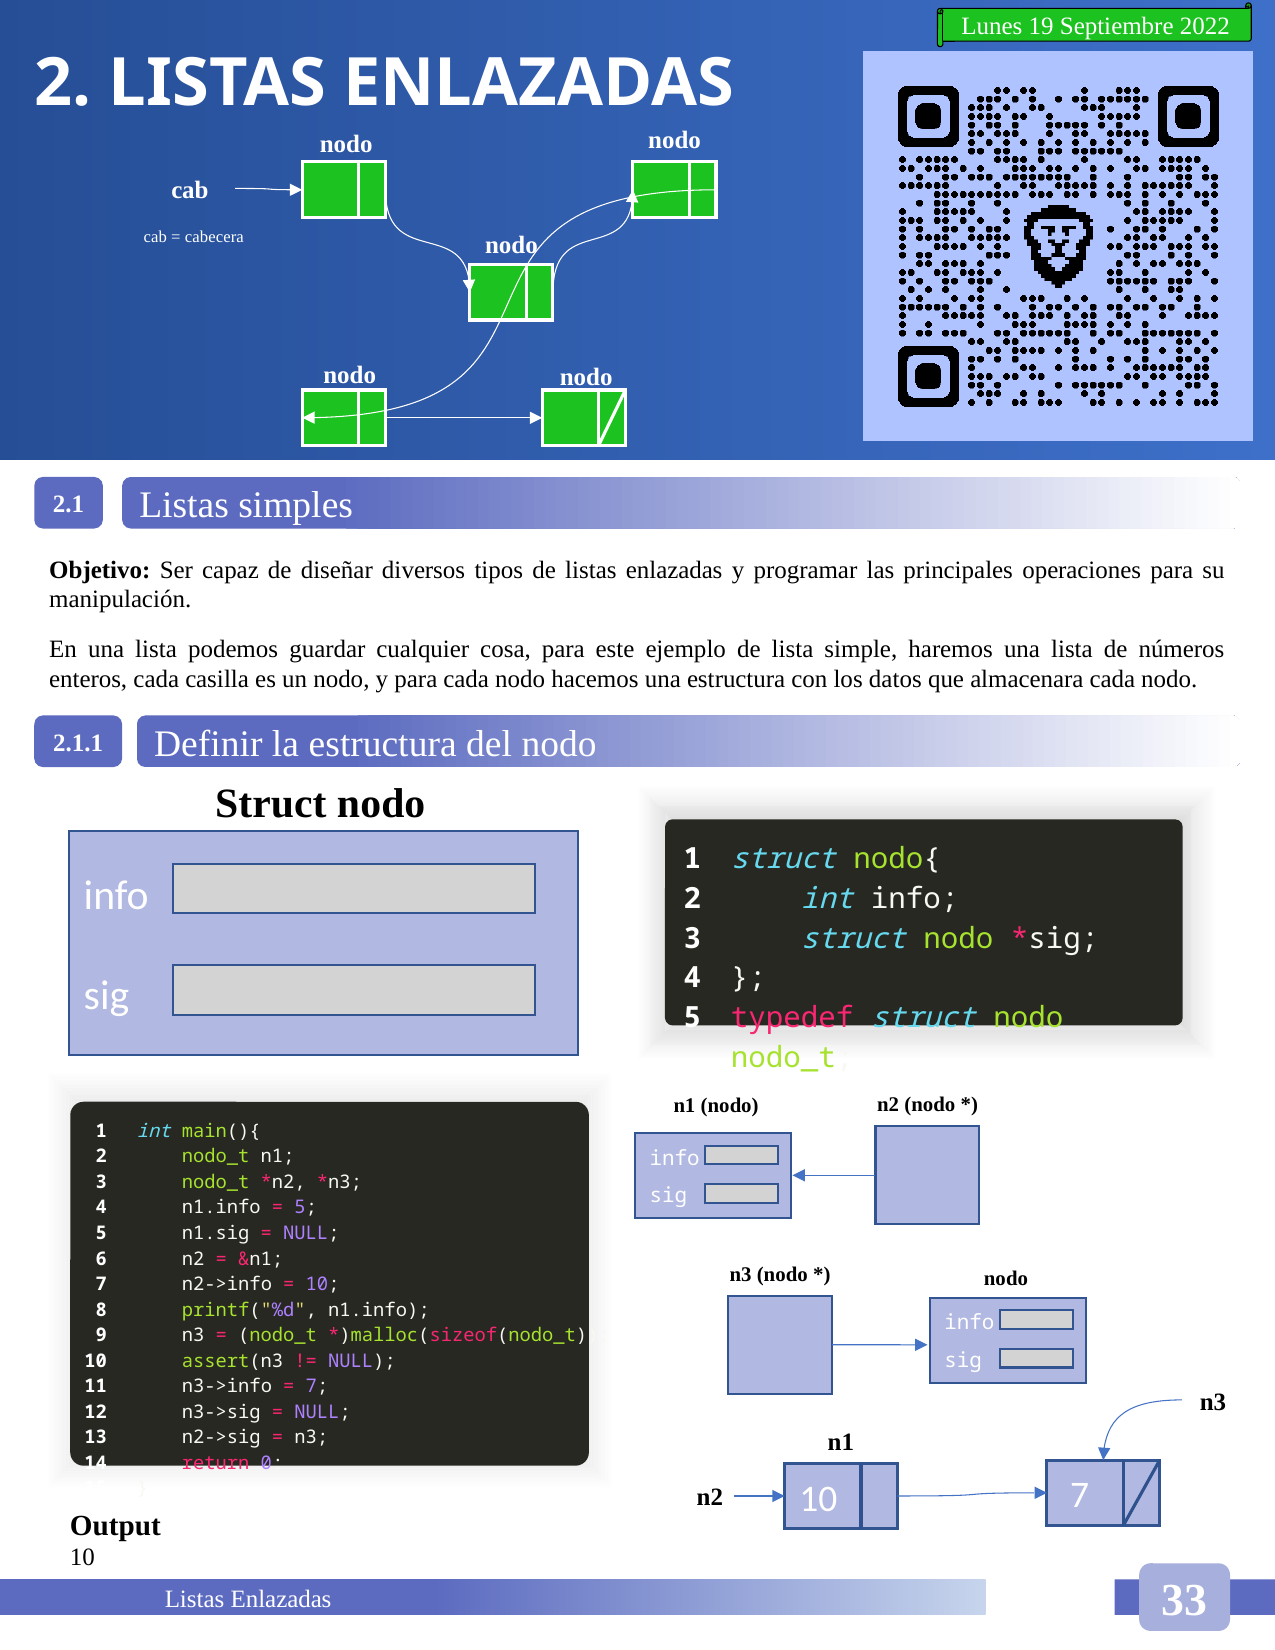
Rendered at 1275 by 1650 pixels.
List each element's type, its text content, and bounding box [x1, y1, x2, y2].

text_box [636, 784, 1217, 1061]
text_box n1 (nodo) [642, 1084, 791, 1125]
text_box n3 [1181, 1377, 1244, 1423]
table_header int main(){ nodo_t n1; nodo_t *n2, *n3; n1.info = 5; n1.sig = NULL; n2 = &n1; n2->info = 10; printf("%d", n1.info); n3 = (nodo_t *)malloc(sizeof(nodo_t)); assert(n3 != NULL); n3->info = 7; n3->sig = NULL; n2->sig = n3; return 0; } [122, 1110, 650, 1463]
text_box [663, 818, 1184, 1023]
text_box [69, 830, 578, 1056]
text_box [0, 0, 1275, 461]
text_box Objetivo: Ser capaz de diseñar diversos tipos de listas enlazadas y programar las principales operaciones para su manipulación. En una lista podemos guardar cualquier cosa, para este ejemplo de lista simple, haremos una lista de números enteros, cada casilla es un nodo, y para cada nodo hacemos una estructura con los datos que almacenara cada nodo. [34, 545, 1241, 701]
text_box 2. LISTAS ENLAZADAS [19, 31, 869, 127]
text_box n3 (nodo *) [706, 1253, 855, 1294]
text_box Struct nodo [133, 767, 508, 830]
text_box n1 [796, 1417, 886, 1463]
text_box [874, 1125, 980, 1225]
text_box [634, 1133, 792, 1219]
text_box n2 (nodo *) [853, 1083, 1002, 1124]
text_box 33 [1138, 1562, 1232, 1632]
text_box nodo [931, 1257, 1081, 1297]
text_box n2 [664, 1473, 755, 1518]
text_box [929, 1297, 1086, 1384]
table_header 1 2 3 4 5 [665, 830, 716, 1055]
text_box Definir la estructura del nodo [135, 714, 1242, 769]
text_box [46, 1071, 614, 1490]
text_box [1046, 1460, 1160, 1526]
text_box Lunes 19 Septiembre 2022 [936, 1, 1253, 48]
table_header struct nodo{ int info; struct nodo *sig; }; typedef struct nodo nodo_t; [716, 830, 1203, 1055]
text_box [784, 1463, 898, 1529]
text_box [1232, 1578, 1275, 1616]
text_box [73, 1463, 586, 1467]
text_box Listas Enlazadas [0, 1578, 987, 1616]
text_box [727, 1295, 833, 1395]
text_box 2.1.1 [33, 714, 124, 769]
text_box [897, 1492, 1047, 1496]
text_box 2.1 [33, 475, 104, 530]
table_header 1 2 3 4 5 6 7 8 9 10 11 12 13 14 15 [69, 1110, 122, 1463]
text_box Listas simples [121, 475, 1242, 530]
text_box Output 10 [55, 1498, 541, 1578]
text_box [1114, 1578, 1138, 1616]
text_box [70, 1100, 589, 1110]
picture [863, 51, 1253, 441]
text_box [1103, 1400, 1182, 1461]
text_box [127, 115, 720, 446]
